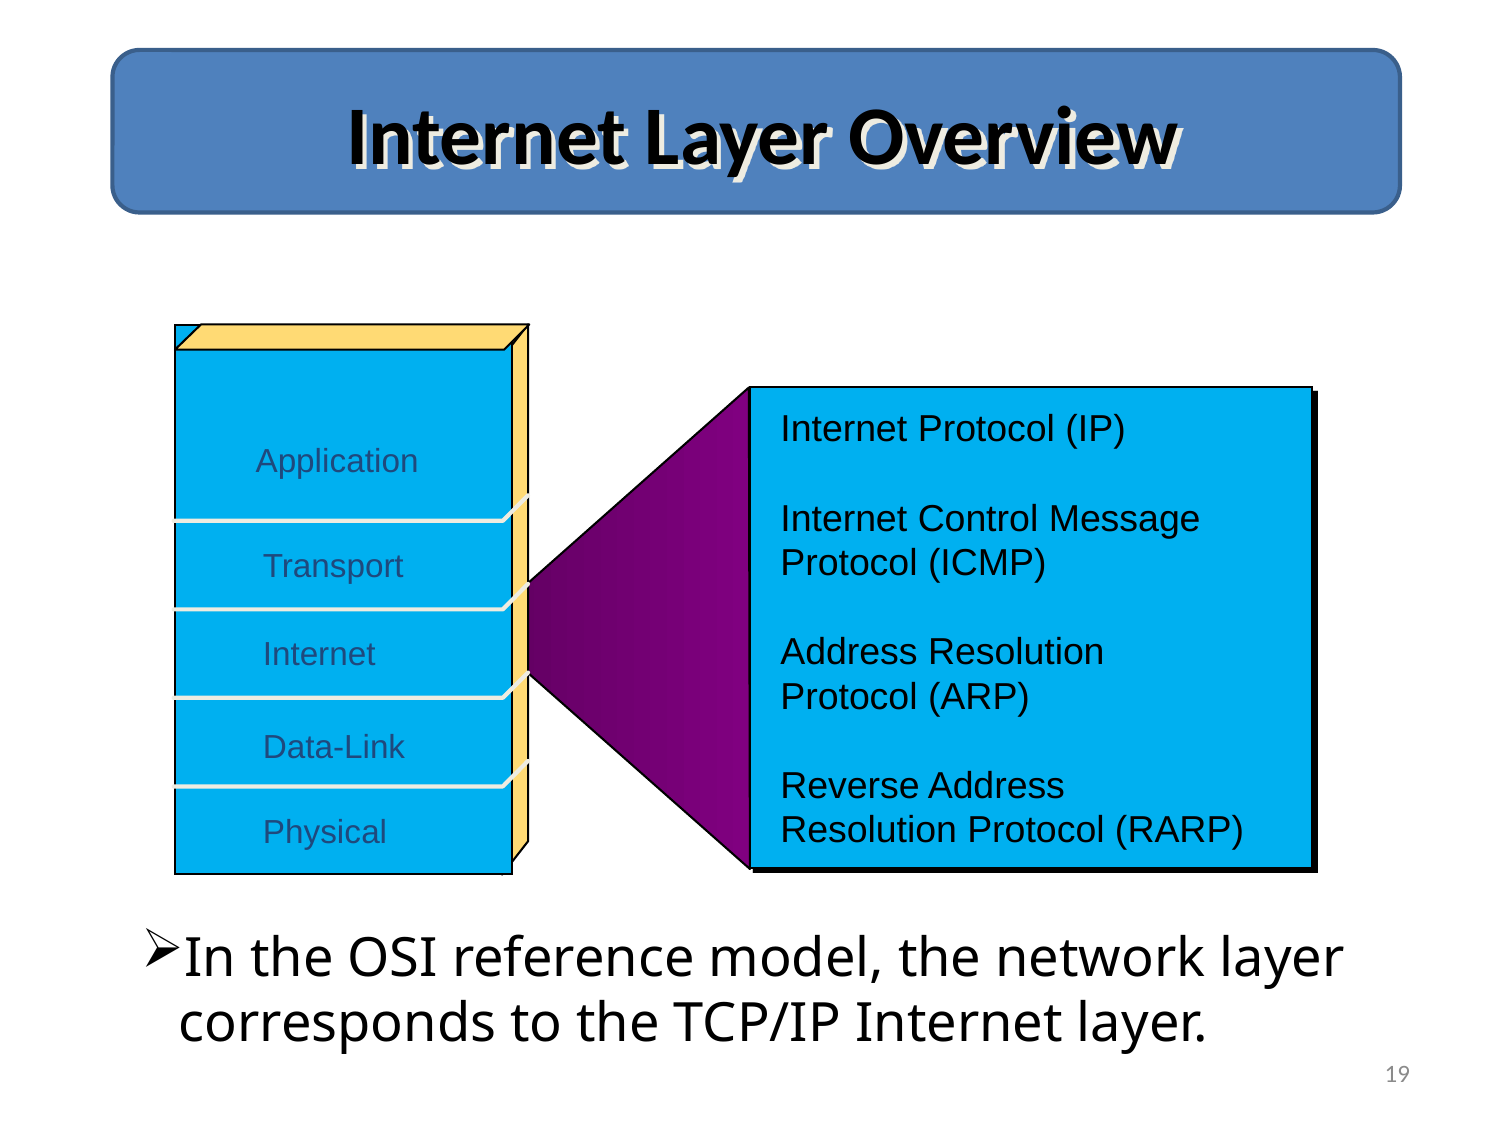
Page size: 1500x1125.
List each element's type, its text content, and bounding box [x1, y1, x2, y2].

text_box [513, 761, 529, 861]
text_box [174, 778, 513, 874]
text_box [173, 583, 529, 610]
text_box Physical [232, 805, 448, 859]
text_box [513, 326, 529, 496]
text_box [529, 387, 750, 869]
text_box [173, 495, 529, 521]
text_box Transport [232, 539, 448, 592]
text_box [174, 324, 530, 350]
text_box Data-Link [232, 787, 448, 793]
text_box [174, 512, 513, 609]
text_box Internet Protocol (IP) Internet Control Message Protocol (ICMP) Address Resolution Protocol (ARP) Reverse Address Resolution Protocol (RARP) [749, 387, 1313, 868]
text_box [513, 673, 529, 761]
text_box [513, 584, 529, 673]
slide_number 19 [1074, 1063, 1425, 1103]
text_box Internet [232, 628, 448, 681]
text_box Data-Link [232, 702, 448, 782]
text_box [174, 601, 513, 697]
text_box Application [225, 412, 475, 509]
text_box [174, 324, 200, 349]
text_box [173, 760, 529, 787]
list In the OSI reference model, the network layer corresponds to the TCP/IP Internet layer. [62, 912, 1425, 1063]
text_box [174, 342, 513, 520]
text_box [174, 689, 513, 786]
title Internet Layer Overview [87, 37, 1438, 225]
text_box [513, 496, 529, 584]
text_box [173, 672, 529, 698]
